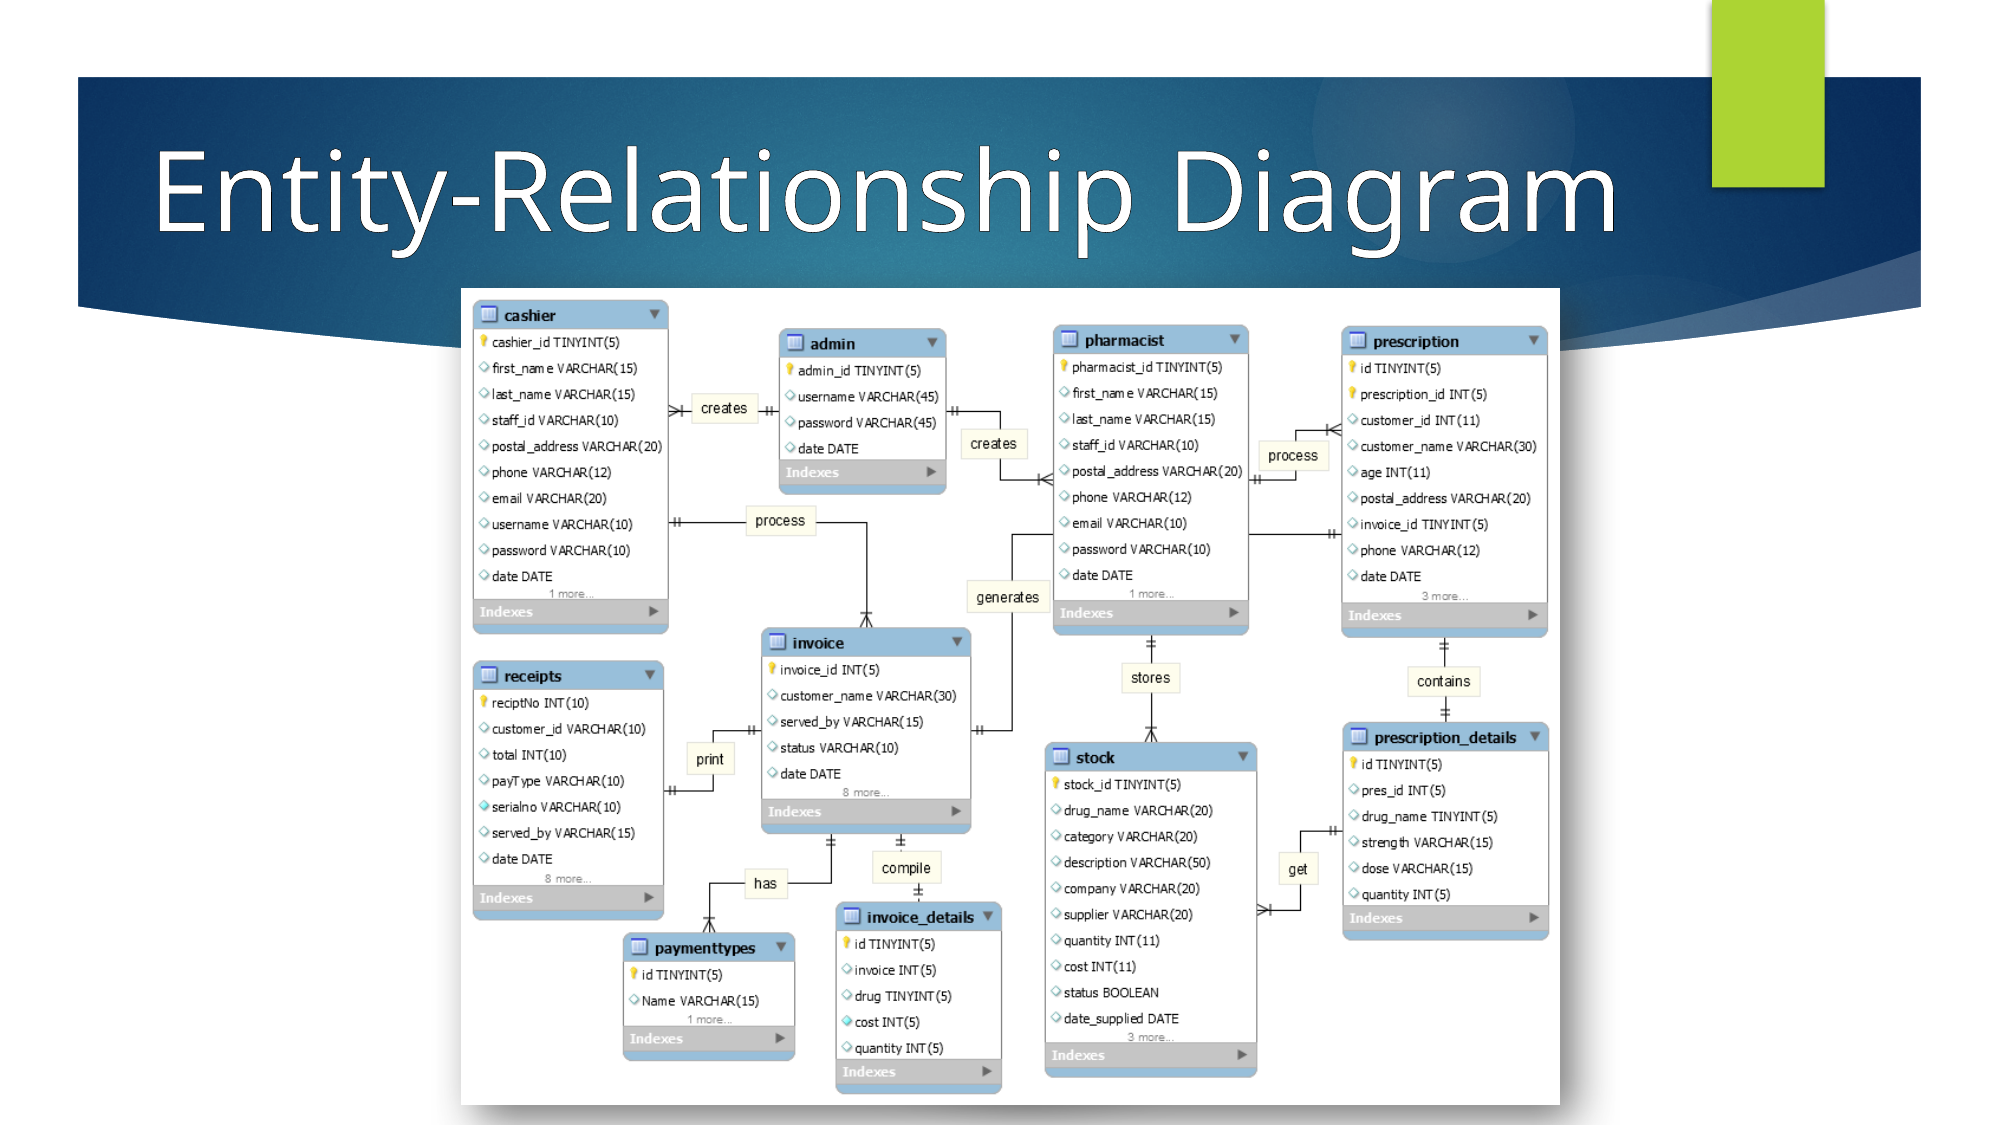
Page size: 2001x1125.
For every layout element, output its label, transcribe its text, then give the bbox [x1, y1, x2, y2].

picture [461, 288, 1560, 1125]
text_box Entity-Relationship Diagram [133, 111, 1639, 262]
